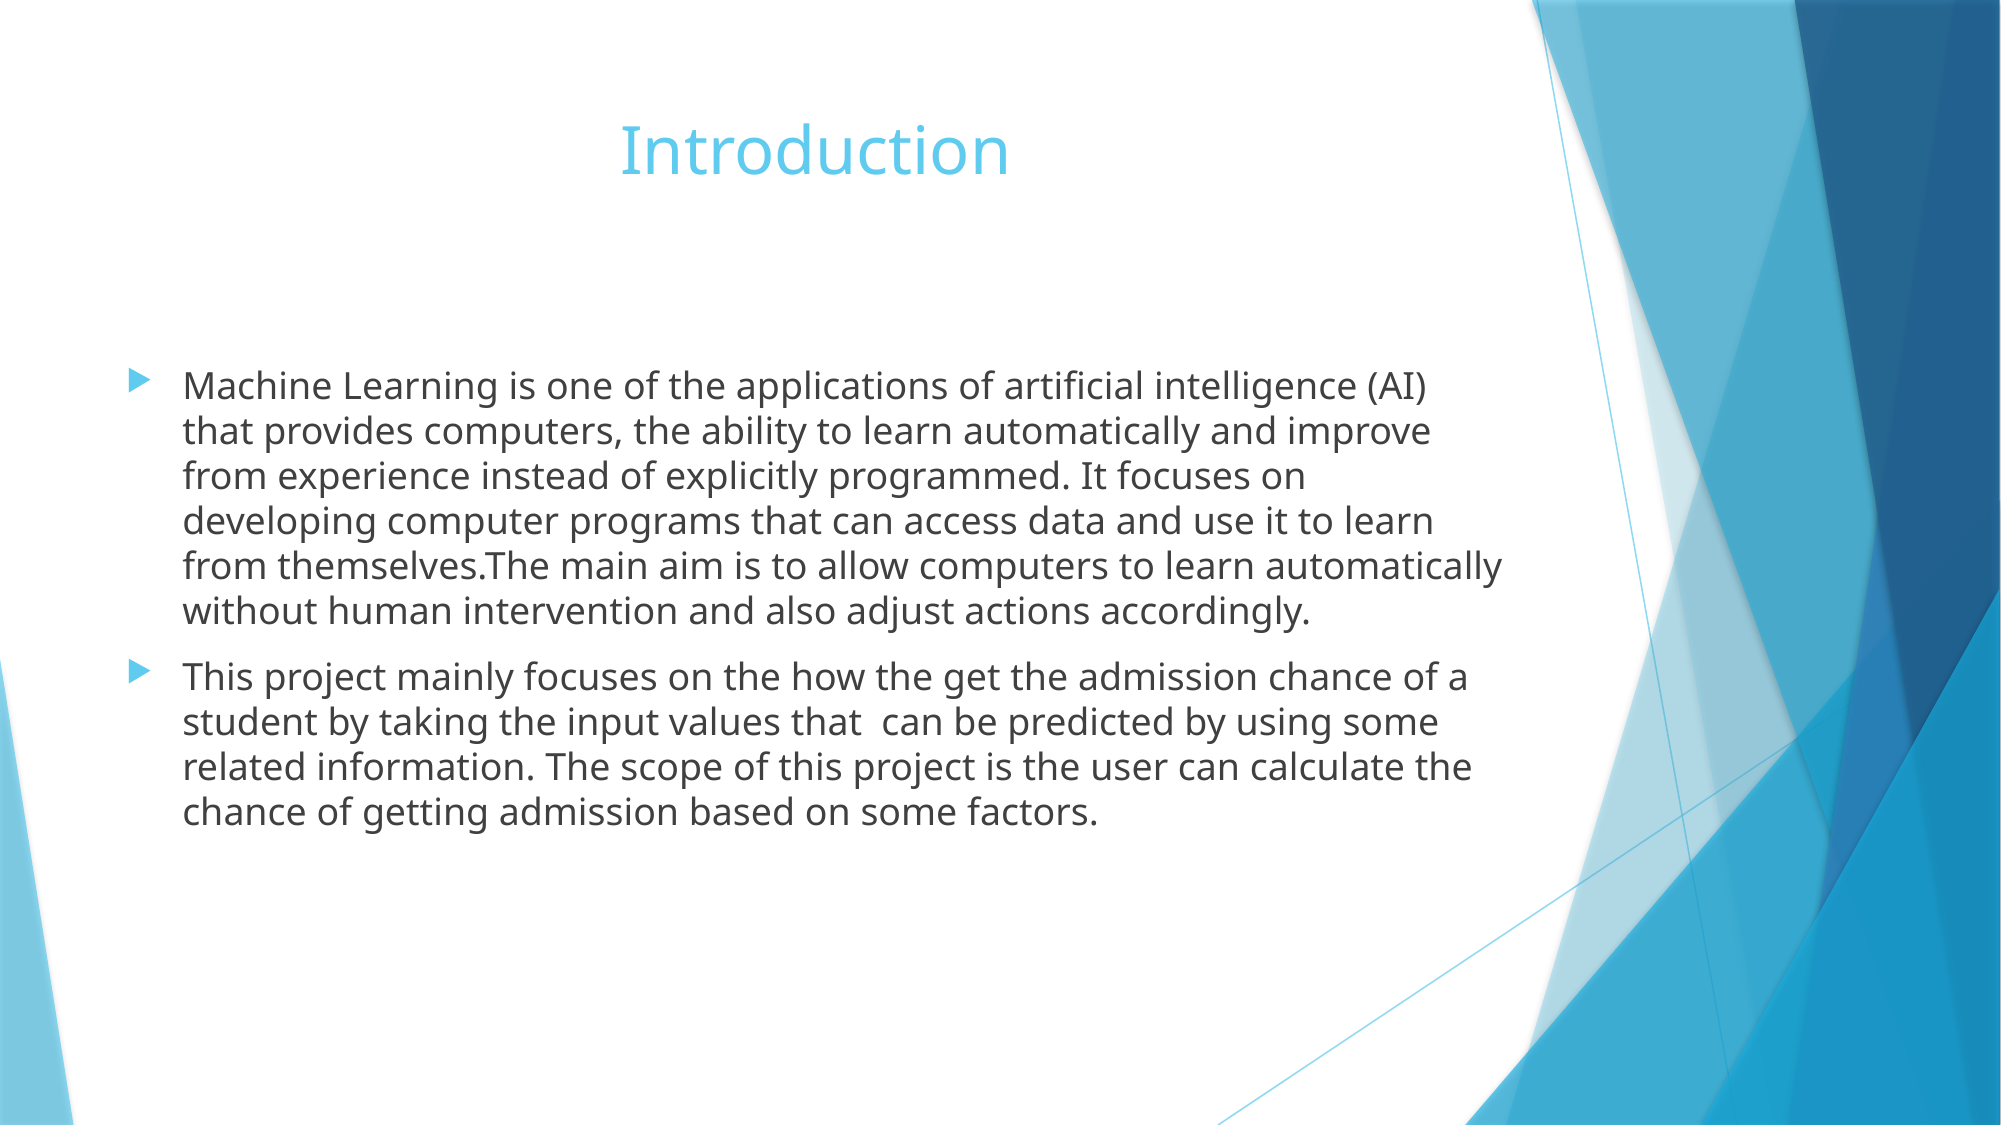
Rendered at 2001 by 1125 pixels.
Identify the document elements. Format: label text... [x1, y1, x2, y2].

list Machine Learning is one of the applications of artificial intelligence (AI) that provides computers, the ability to learn automatically and improve from experience instead of explicitly programmed. It focuses on developing computer programs that can access data and use it to learn from themselves.The main aim is to allow computers to learn automatically without human intervention and also adjust actions accordingly. This project mainly focuses on the how the get the admission chance of a student by taking the input values that can be predicted by using some related information. The scope of this project is the user can calculate the chance of getting admission based on some factors. [111, 354, 1522, 992]
title Introduction [111, 99, 1522, 317]
